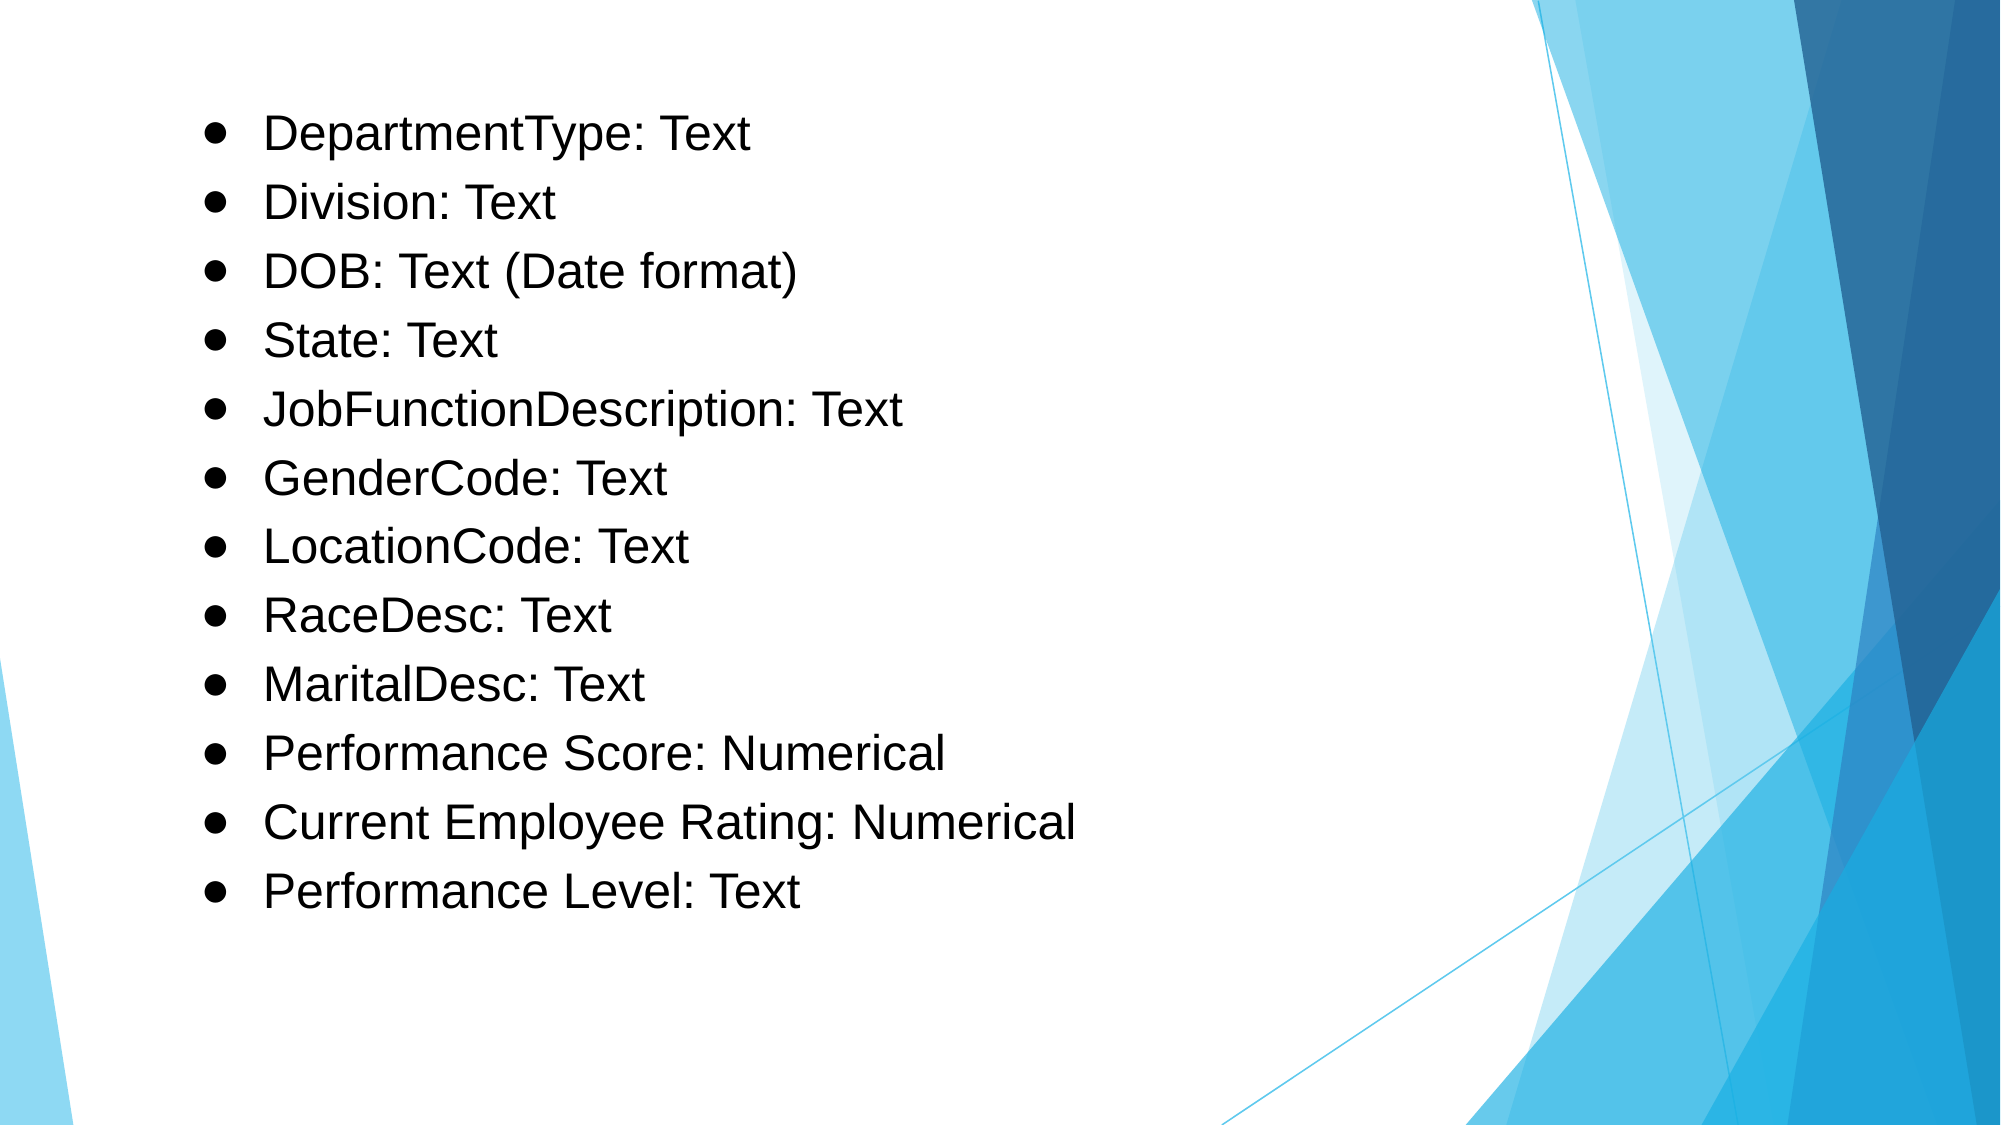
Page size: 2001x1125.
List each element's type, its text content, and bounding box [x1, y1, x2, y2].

text_box DepartmentType: Text Division: Text DOB: Text (Date format) State: Text JobFunctionDescription: Text GenderCode: Text LocationCode: Text RaceDesc: Text MaritalDesc: Text Performance Score: Numerical Current Employee Rating: Numerical Performance Level: Text [172, 76, 1515, 934]
text_box [1515, 477, 2000, 554]
